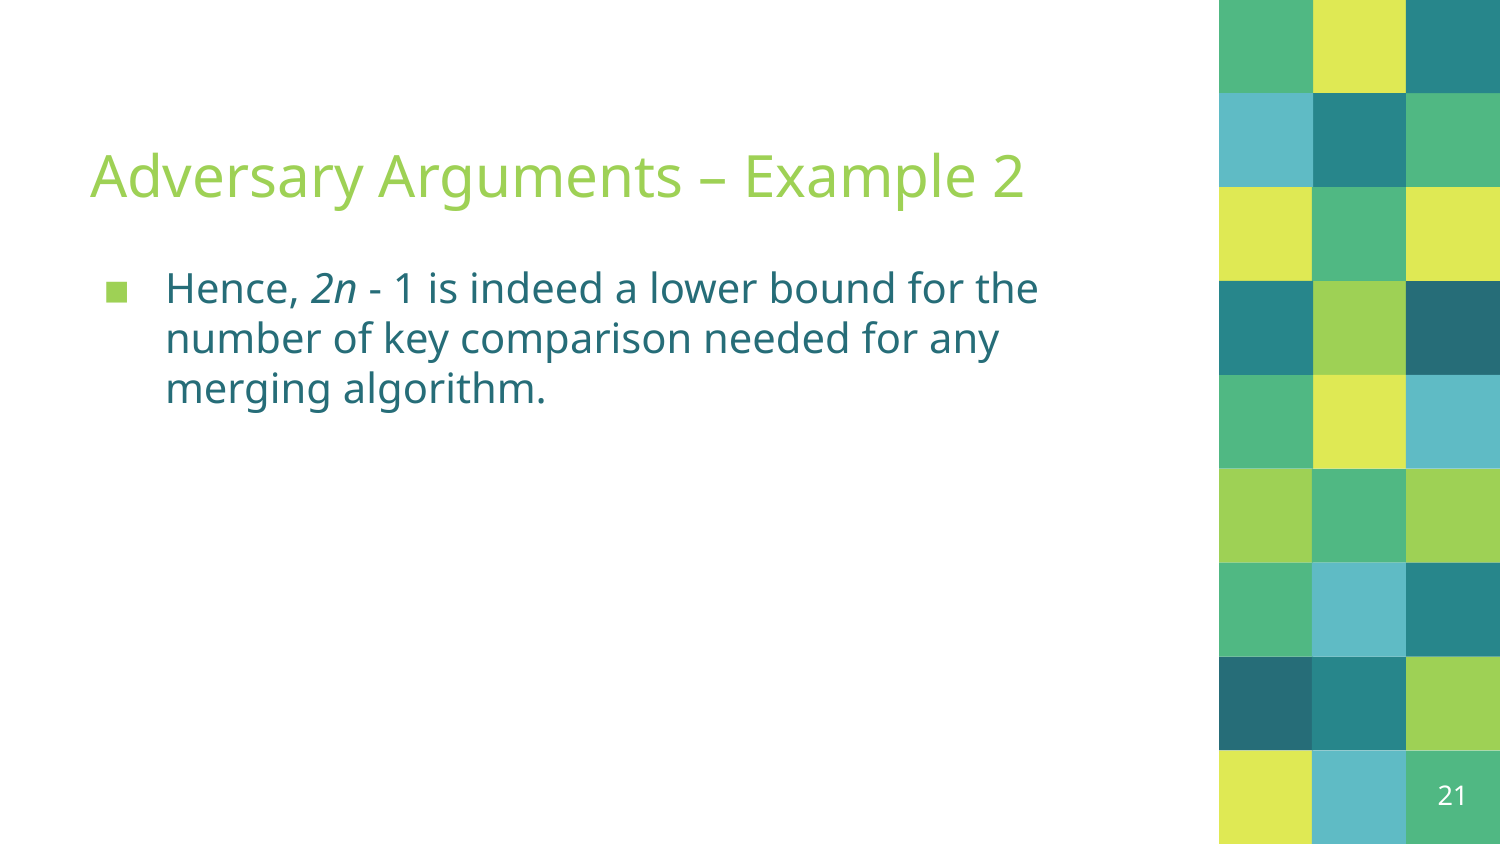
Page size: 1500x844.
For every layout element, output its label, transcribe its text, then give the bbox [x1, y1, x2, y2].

list Hence, 2n - 1 is indeed a lower bound for the number of key comparison needed for any merging algorithm. [75, 246, 1127, 783]
title Adversary Arguments – Example 2 [75, 83, 1127, 225]
slide_number 21 [1405, 749, 1500, 844]
